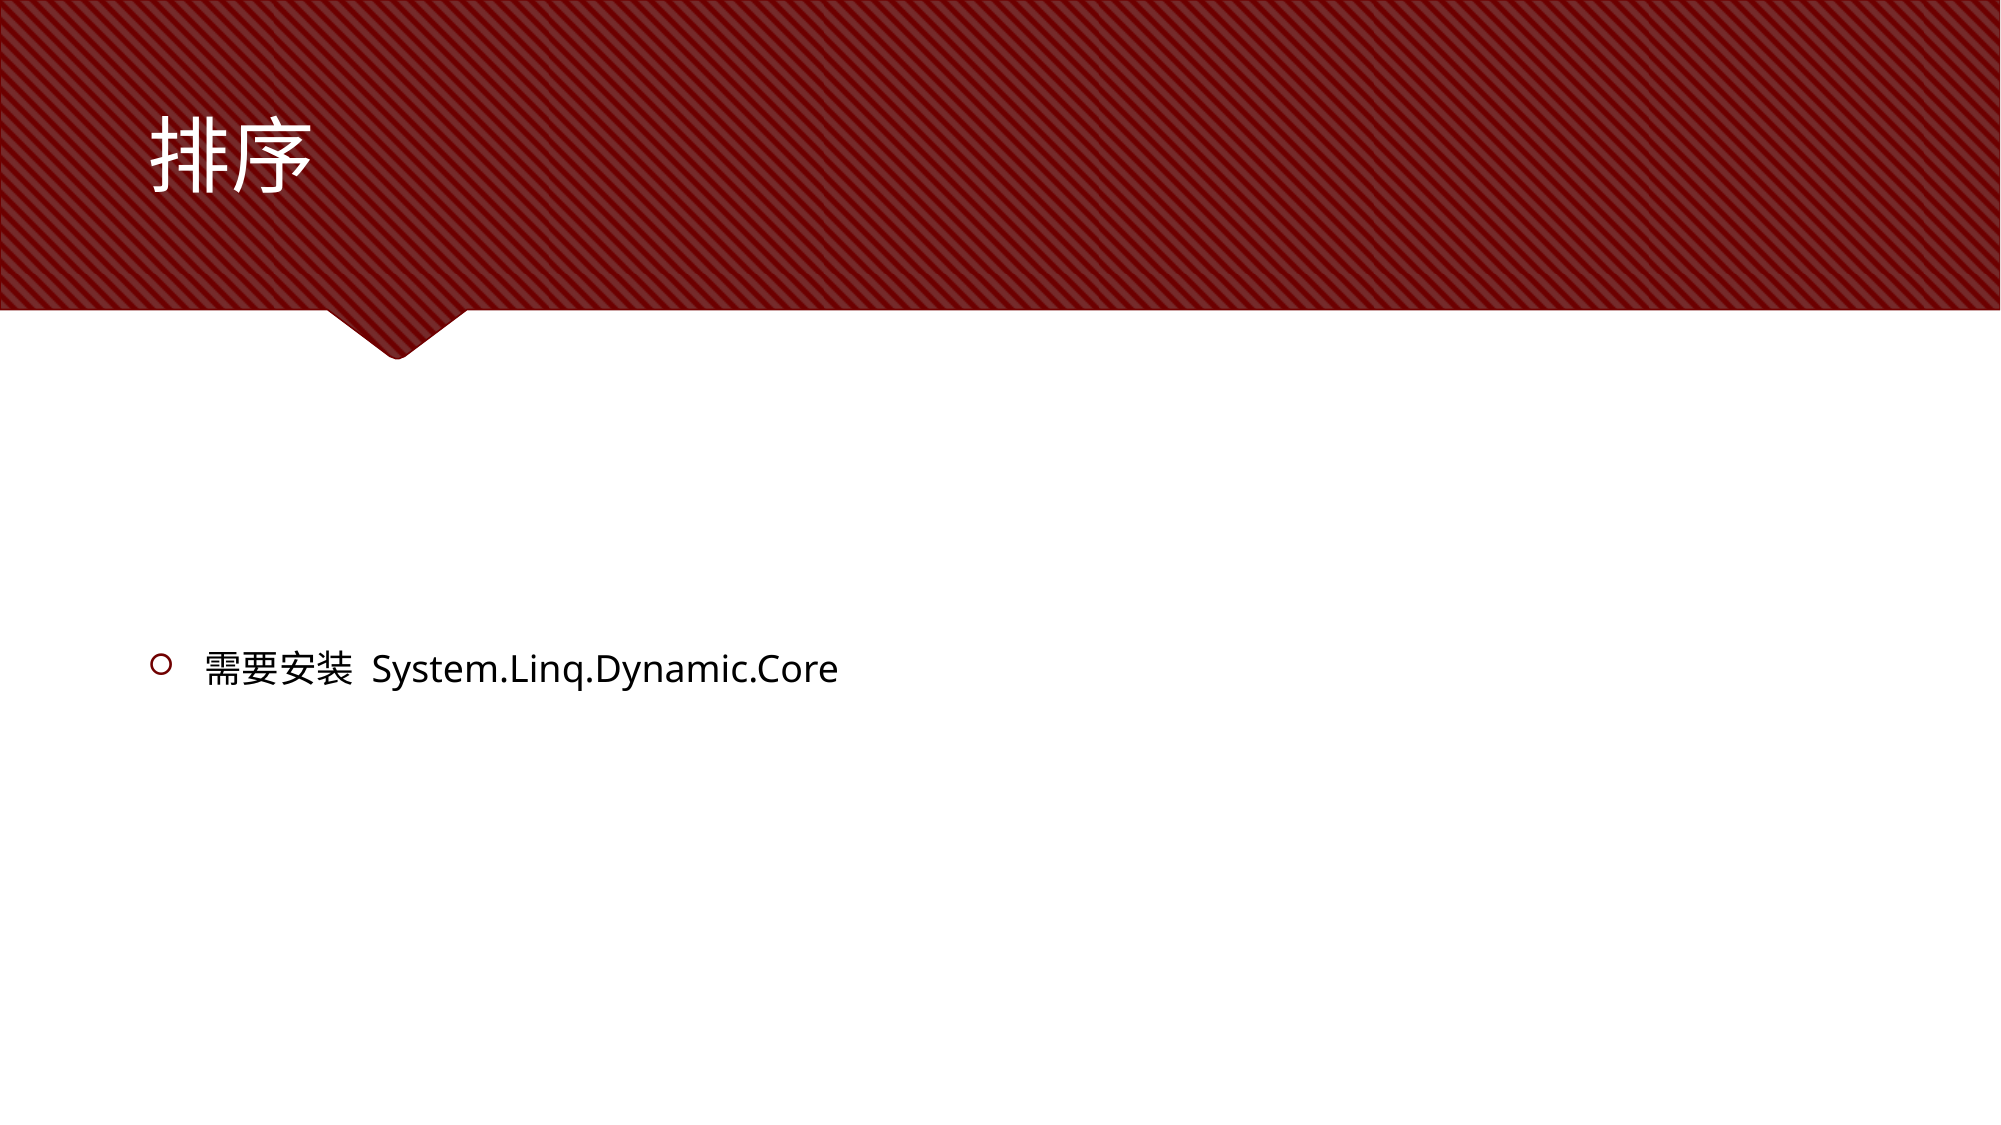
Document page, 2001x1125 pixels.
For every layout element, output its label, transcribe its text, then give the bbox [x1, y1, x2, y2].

title 排序 [132, 73, 1868, 233]
list 需要安装 System.Linq.Dynamic.Core [132, 364, 1853, 1037]
